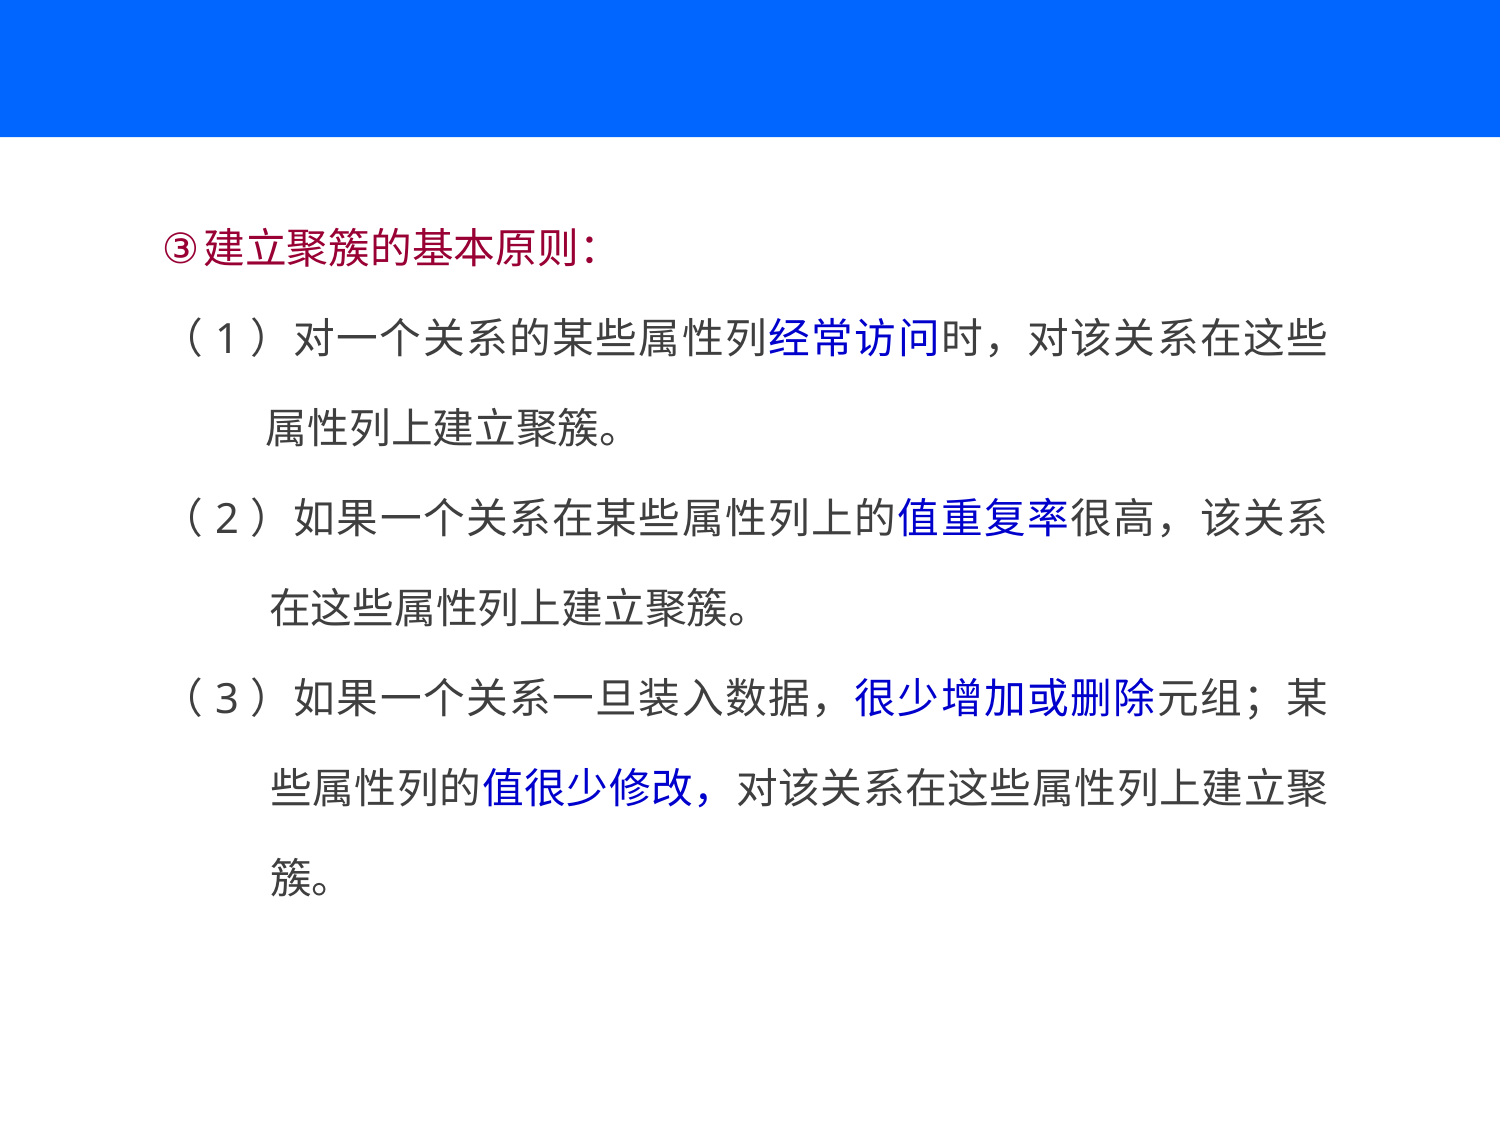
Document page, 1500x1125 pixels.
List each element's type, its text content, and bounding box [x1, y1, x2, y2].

text_box 建立聚簇的基本原则： （1）对一个关系的某些属性列经常访问时，对该关系在这些属性列上建立聚簇。 （2）如果一个关系在某些属性列上的值重复率很高，该关系在这些属性列上建立聚簇。 （3）如果一个关系一旦装入数据，很少增加或删除元组；某些属性列的值很少修改，对该关系在这些属性列上建立聚簇。 [72, 164, 1343, 909]
